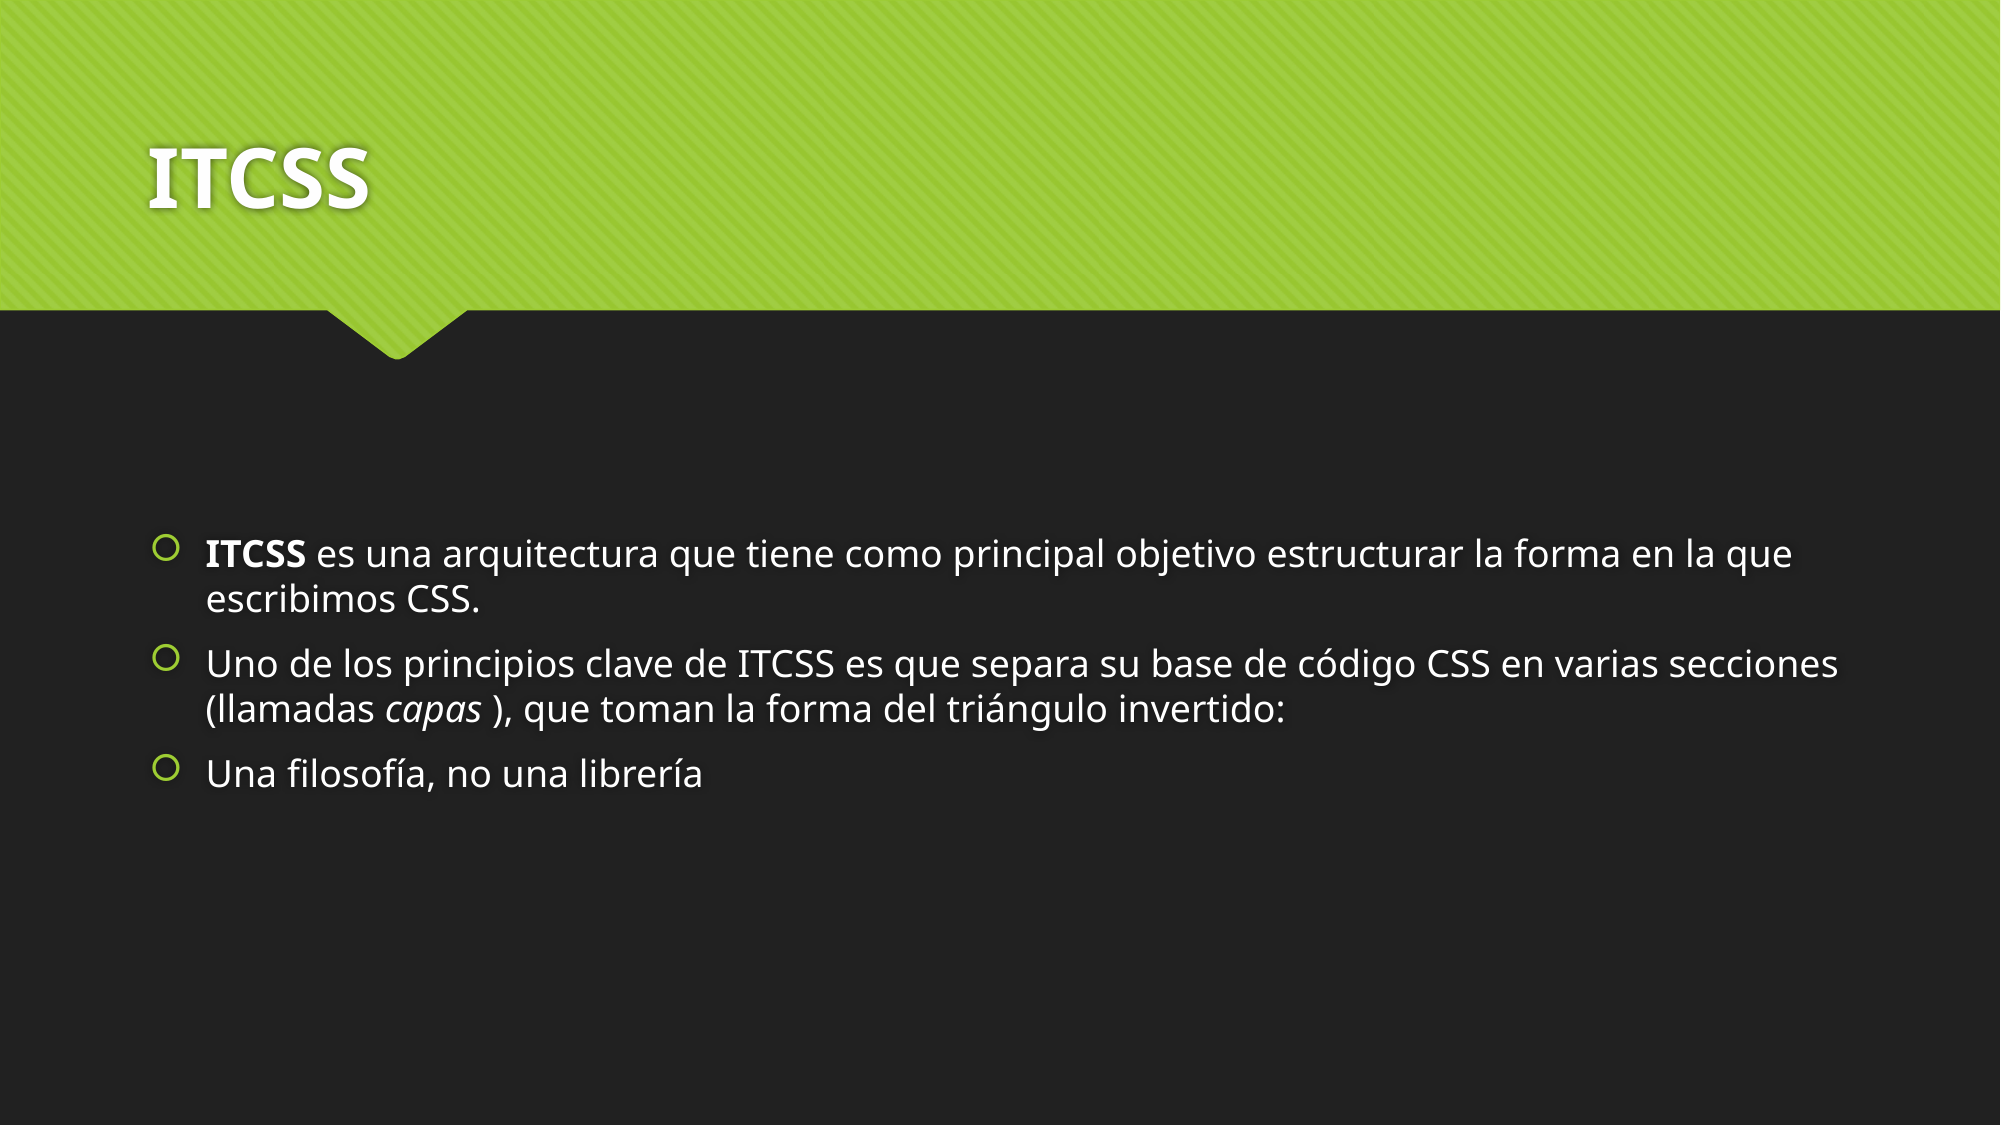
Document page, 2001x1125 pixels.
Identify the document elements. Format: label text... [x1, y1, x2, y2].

title ITCSS [132, 73, 1868, 233]
list ITCSS es una arquitectura que tiene como principal objetivo estructurar la forma en la que escribimos CSS. Uno de los principios clave de ITCSS es que separa su base de código CSS en varias secciones (llamadas capas ), que toman la forma del triángulo invertido: Una filosofía, no una librería [134, 364, 1866, 962]
